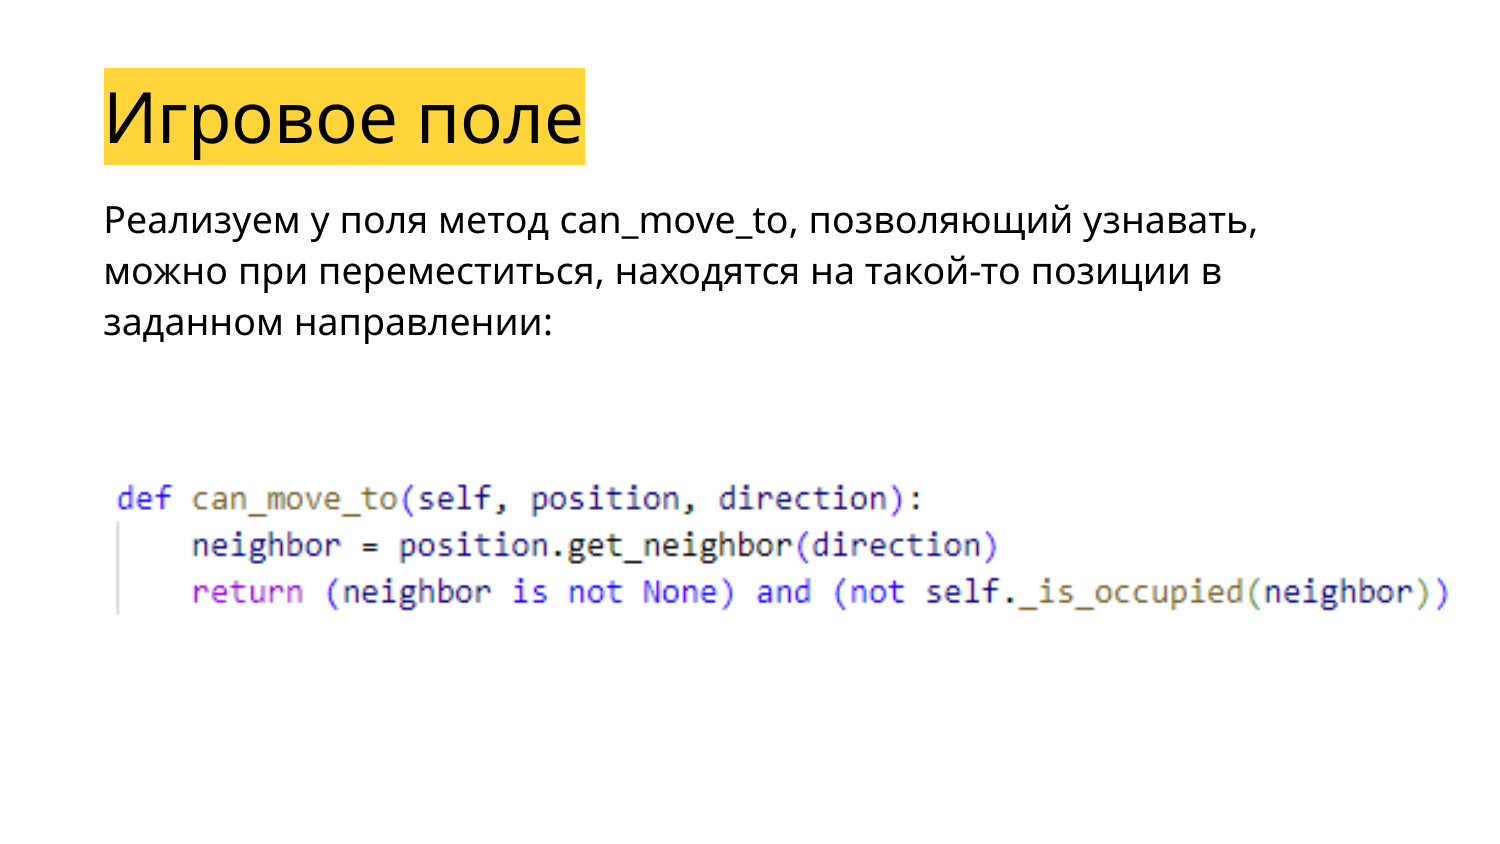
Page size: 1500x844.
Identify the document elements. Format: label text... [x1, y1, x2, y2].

text_box Игровое поле [88, 77, 1404, 173]
picture [88, 456, 1500, 651]
text_box Реализуем у поля метод can_move_to, позволяющий узнавать, можно при переместиться, находятся на такой-то позиции в заданном направлении: [88, 174, 1360, 456]
